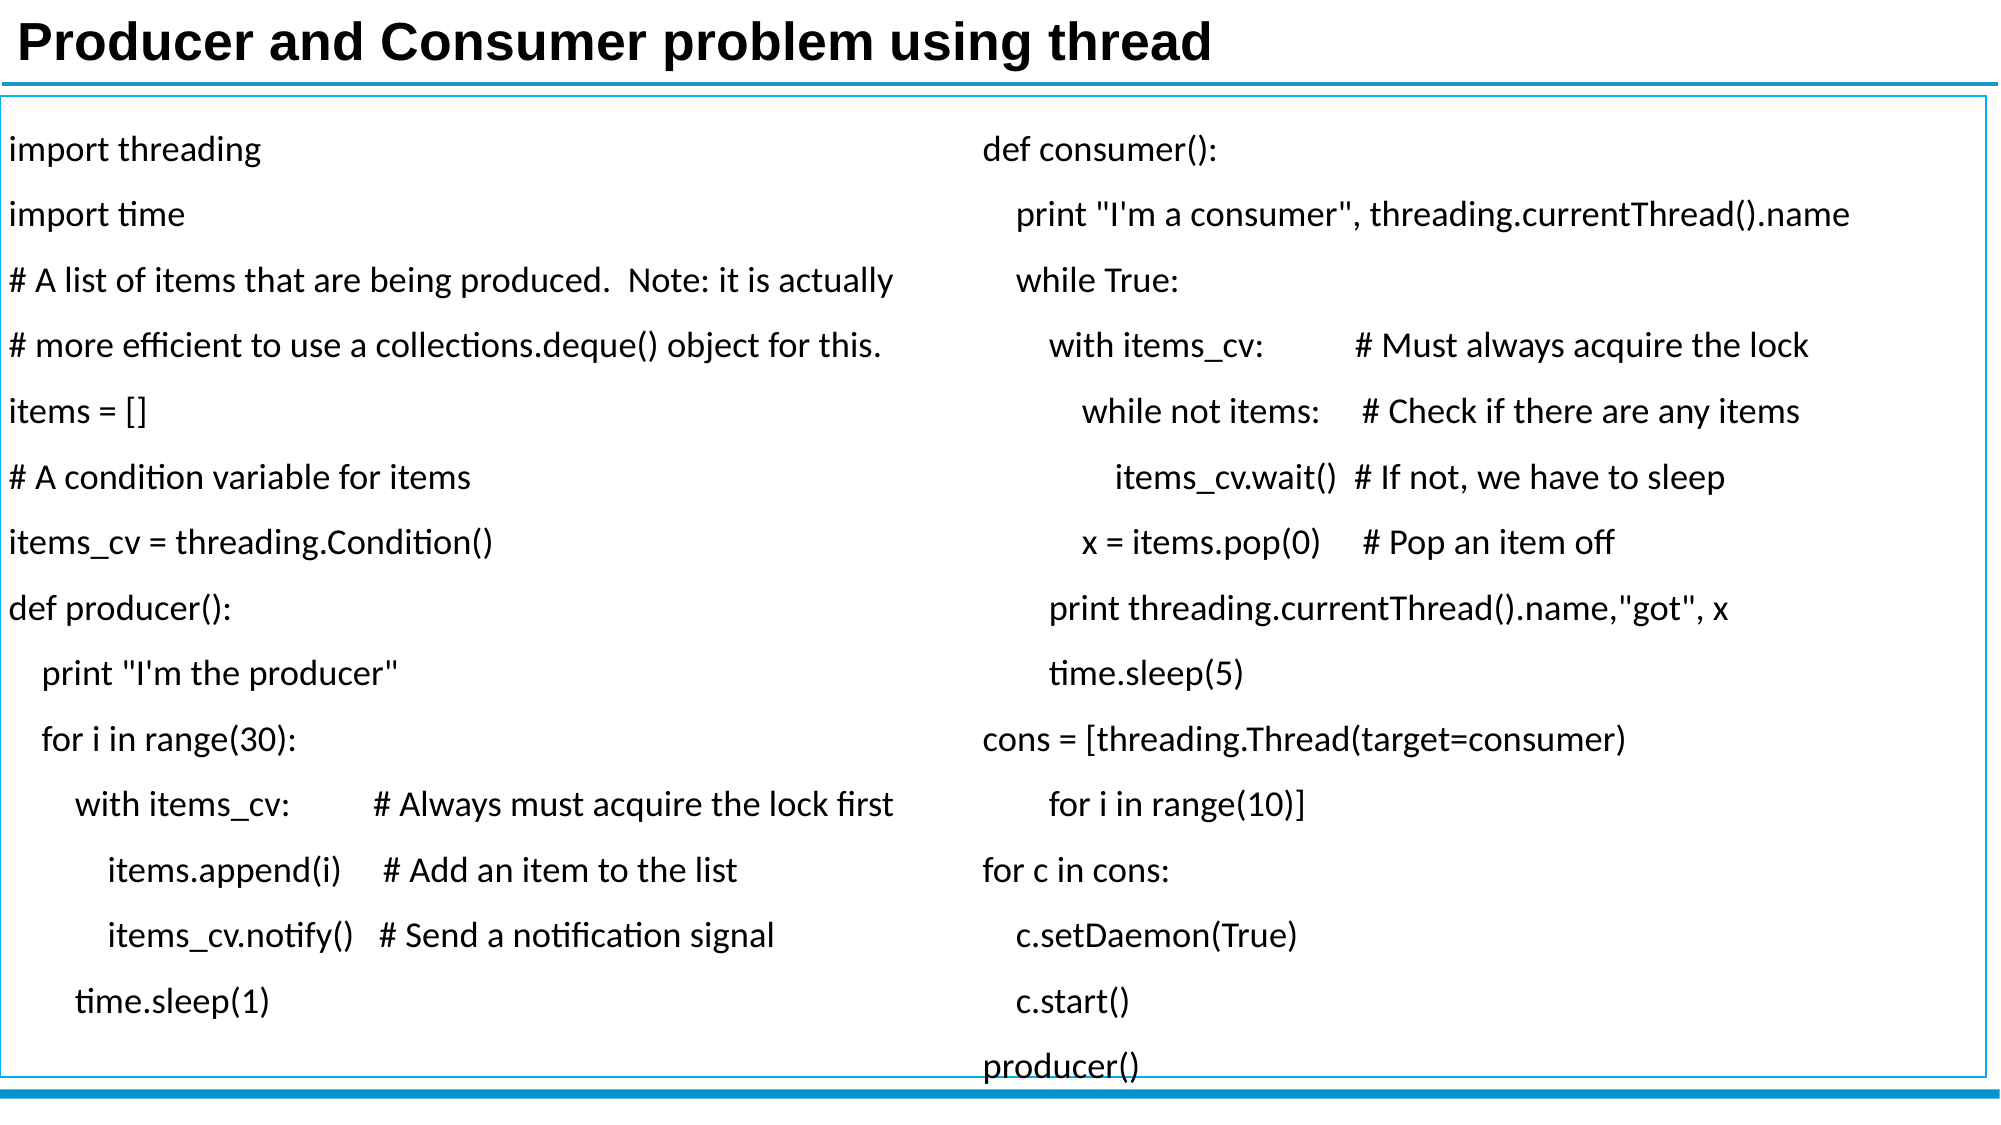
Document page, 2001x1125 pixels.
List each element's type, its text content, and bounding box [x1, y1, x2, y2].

text_box Producer and Consumer problem using thread [14, 7, 1293, 72]
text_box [0, 96, 1986, 1078]
text_box [0, 1089, 2000, 1099]
text_box def consumer(): print "I'm a consumer", threading.currentThread().name while True: with items_cv: # Must always acquire the lock while not items: # Check if there are any items items_cv.wait() # If not, we have to sleep x = items.pop(0) # Pop an item off print threading.currentThread().name,"got", x time.sleep(5) cons = [threading.Thread(target=consumer) for i in range(10)] for c in cons: c.setDaemon(True) c.start() producer() [982, 1078, 1973, 1087]
